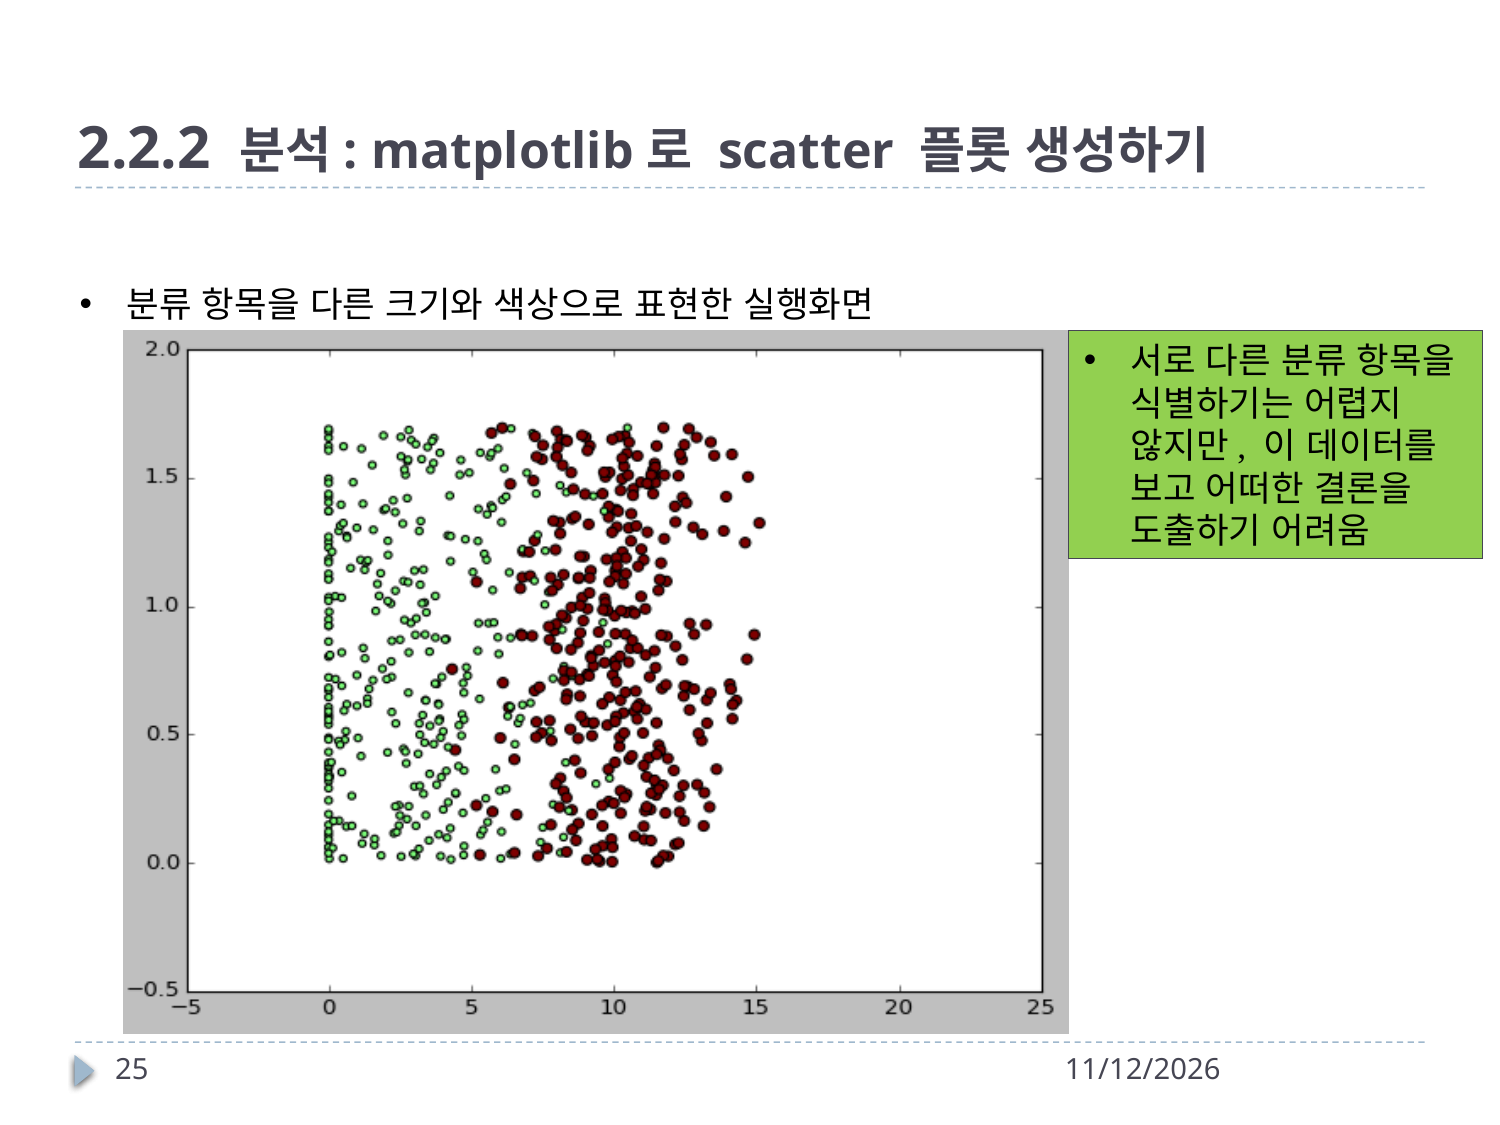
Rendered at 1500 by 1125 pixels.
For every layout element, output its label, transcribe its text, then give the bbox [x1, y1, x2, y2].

text_box 서로 다른 분류 항목을 식별하기는 어렵지 않지만, 이 데이터를 보고 어떠한 결론을 도출하기 어려움 [1070, 330, 1483, 559]
text_box 분류 항목을 다른 크기와 색상으로 표현한 실행화면 [64, 231, 1450, 332]
picture [123, 330, 1070, 1034]
title 2.2.2 분석: matplotlib로 scatter 플롯 생성하기 [63, 37, 1500, 188]
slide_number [1050, 1042, 1426, 1103]
slide_number 25 [100, 1042, 426, 1103]
